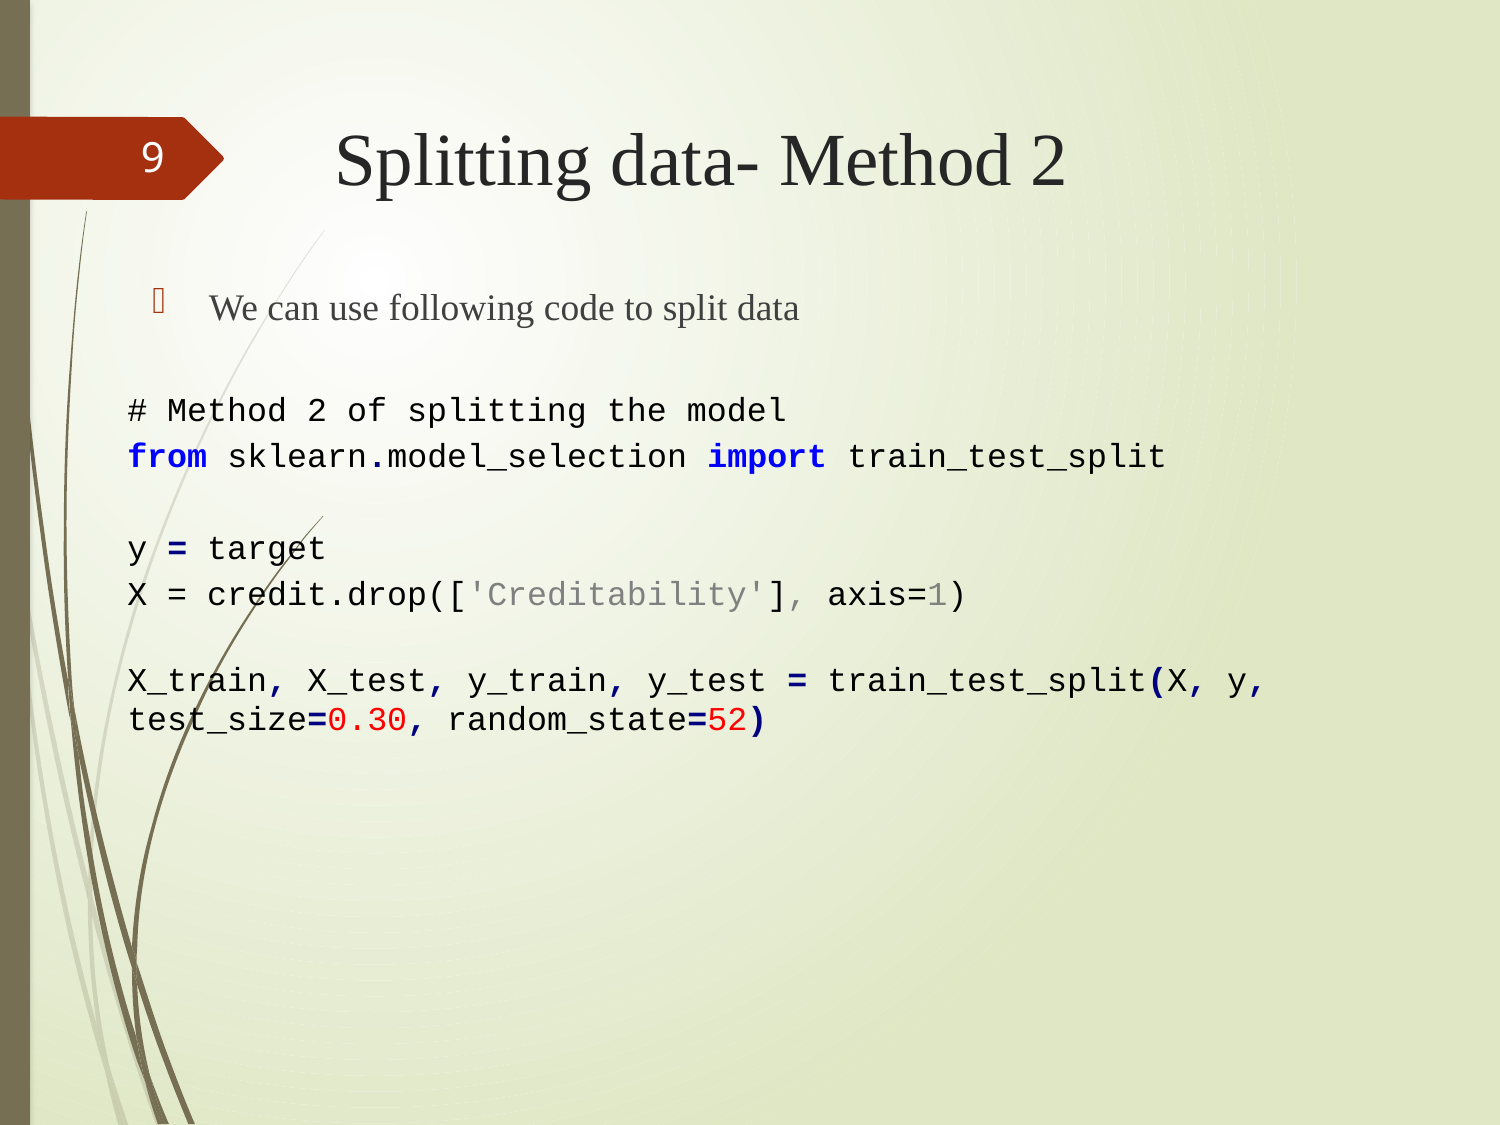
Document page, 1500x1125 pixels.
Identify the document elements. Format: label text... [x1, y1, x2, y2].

title Splitting data- Method 2 [319, 102, 1400, 275]
text_box # Method 2 of splitting the model from sklearn.model_selection import train_test_split y = target X = credit.drop(['Creditability'], axis=1) X_train, X_test, y_train, y_test = train_test_split(X, y, test_size=0.30, random_state=52) [112, 374, 1390, 745]
list We can use following code to split data [137, 275, 1450, 1000]
slide_number 9 [83, 129, 180, 190]
